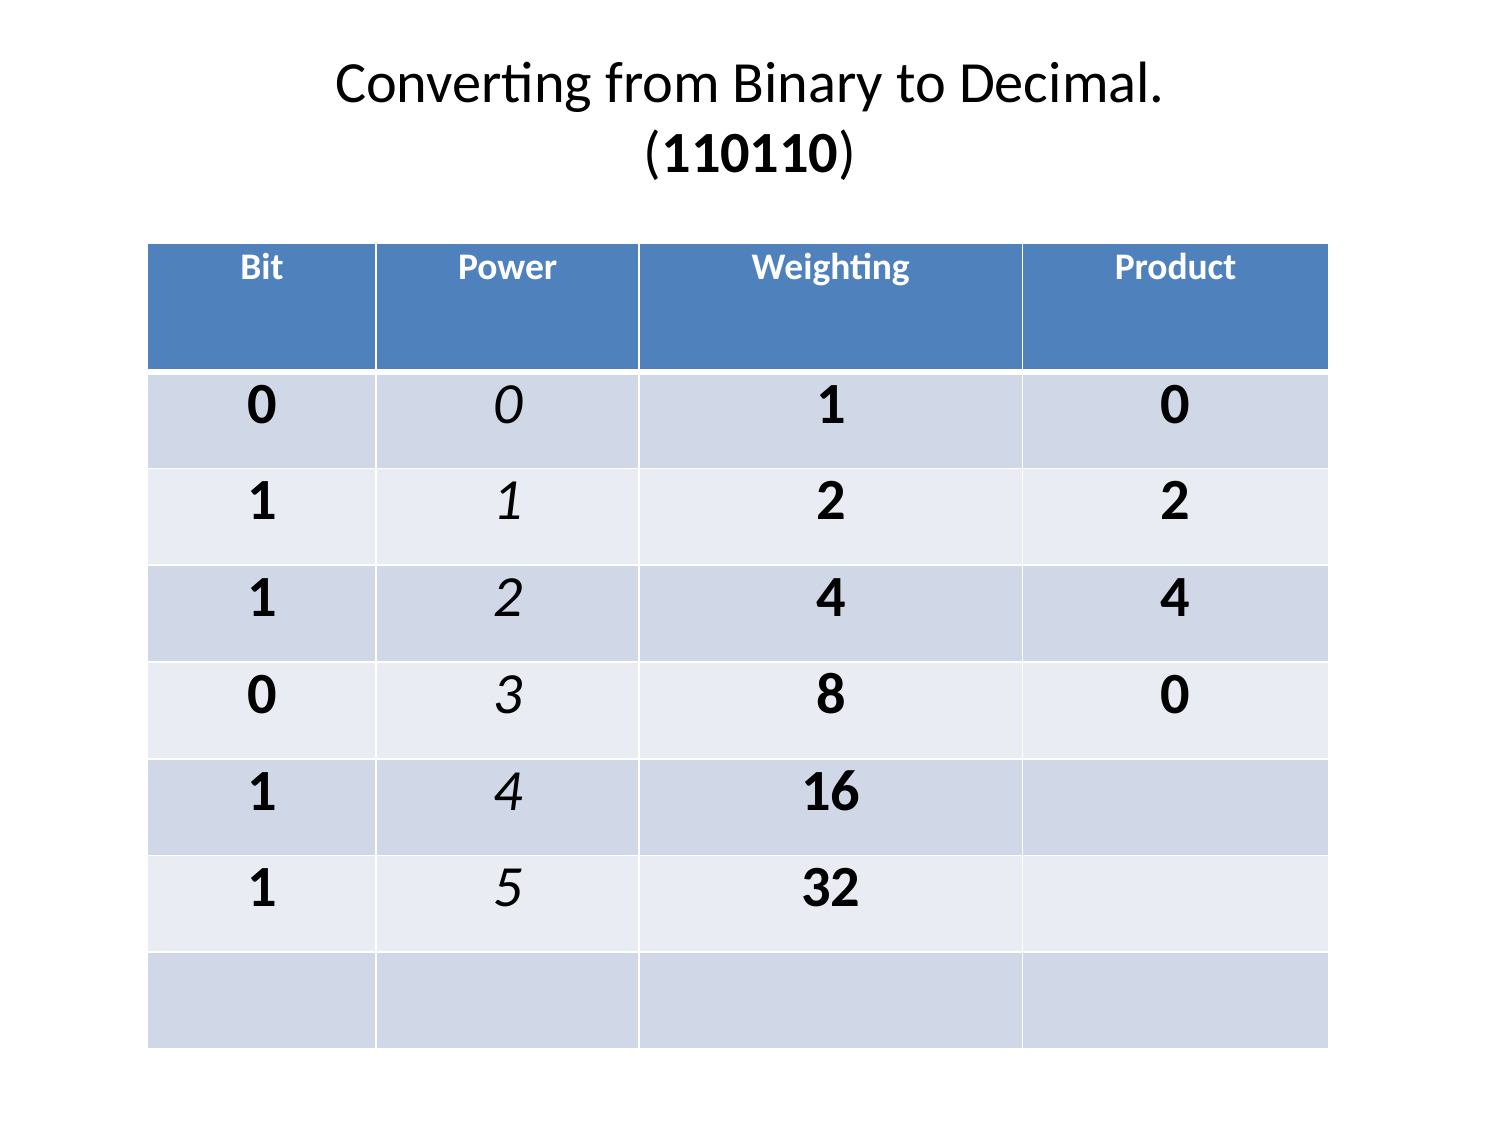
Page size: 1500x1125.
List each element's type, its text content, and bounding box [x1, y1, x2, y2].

table_cell 5 [377, 856, 638, 951]
table_header Power [377, 244, 638, 369]
table_cell 3 [377, 663, 638, 758]
table_cell 2 [377, 566, 638, 661]
table_cell 1 [377, 469, 638, 564]
table_cell 1 [148, 760, 375, 855]
table_cell 1 [148, 566, 375, 661]
table_cell 32 [640, 856, 1022, 951]
table_cell [1023, 760, 1328, 855]
table_cell 0 [1023, 375, 1328, 468]
table_cell 16 [640, 760, 1022, 855]
table_cell 2 [640, 469, 1022, 564]
table_cell [377, 953, 638, 1048]
table_cell [1023, 856, 1328, 951]
table_cell 1 [640, 375, 1022, 468]
table_cell 0 [377, 375, 638, 468]
table_cell 1 [148, 856, 375, 951]
table_cell 4 [1023, 566, 1328, 661]
table_cell 4 [640, 566, 1022, 661]
table_cell [640, 953, 1022, 1048]
table_cell 0 [1023, 663, 1328, 758]
title Converting from Binary to Decimal. (110110) [75, 45, 1425, 114]
table_header Weighting [640, 244, 1022, 369]
table_cell [148, 953, 375, 1048]
table_cell 0 [148, 375, 375, 468]
table_cell 8 [640, 663, 1022, 758]
table_header Product [1023, 244, 1328, 369]
table_header Bit [148, 244, 375, 369]
table_cell 1 [148, 469, 375, 564]
table_cell 4 [377, 760, 638, 855]
table_cell [1023, 953, 1328, 1048]
table_cell 2 [1023, 469, 1328, 564]
table_cell 0 [148, 663, 375, 758]
